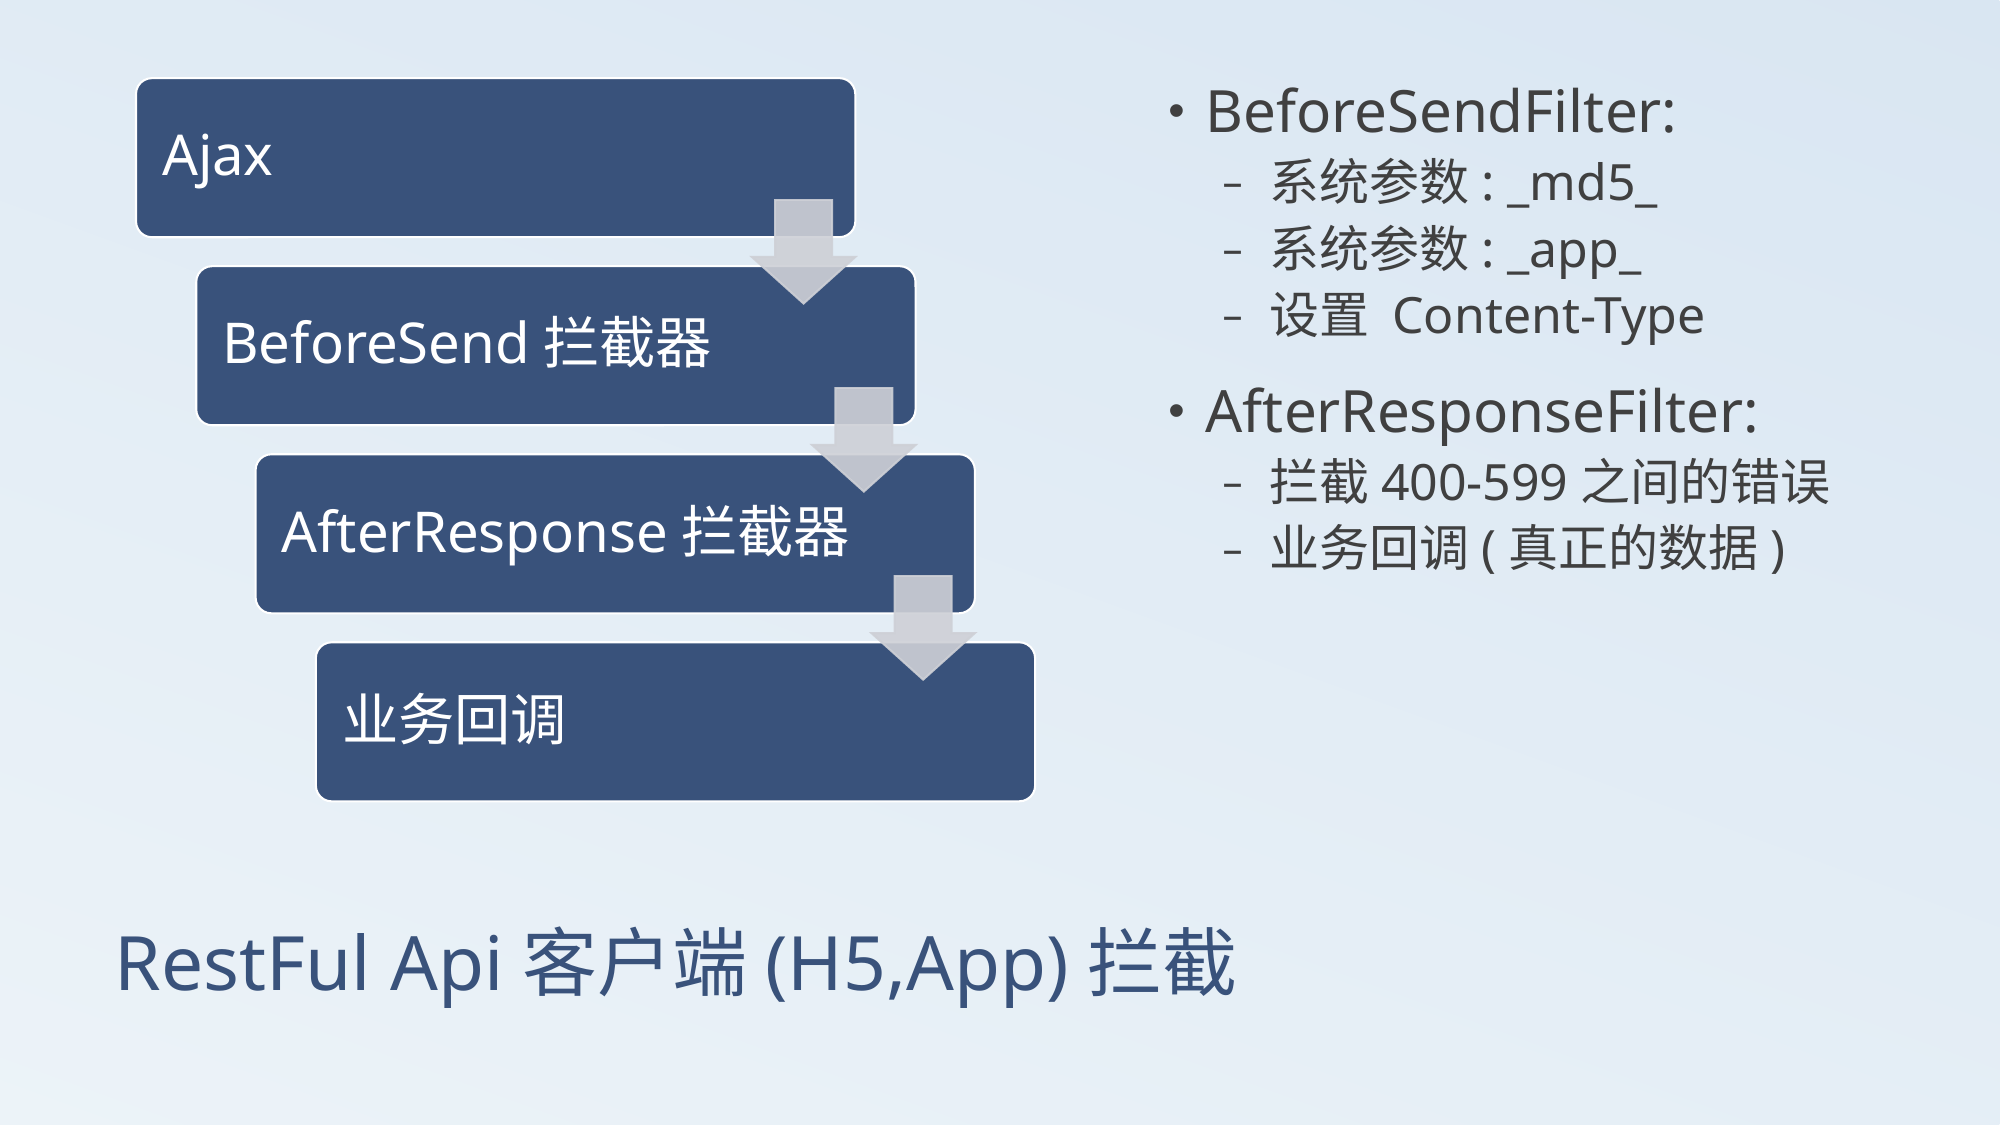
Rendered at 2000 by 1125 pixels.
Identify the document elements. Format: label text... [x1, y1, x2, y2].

list BeforeSendFilter: 系统参数: _md5_ 系统参数: _app_ 设置 Content-Type AfterResponseFilter: 拦截400-599之间的错误 业务回调(真正的数据) [1153, 74, 1933, 889]
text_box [135, 78, 1036, 802]
title RestFul Api客户端(H5,App)拦截 [99, 837, 1900, 1013]
